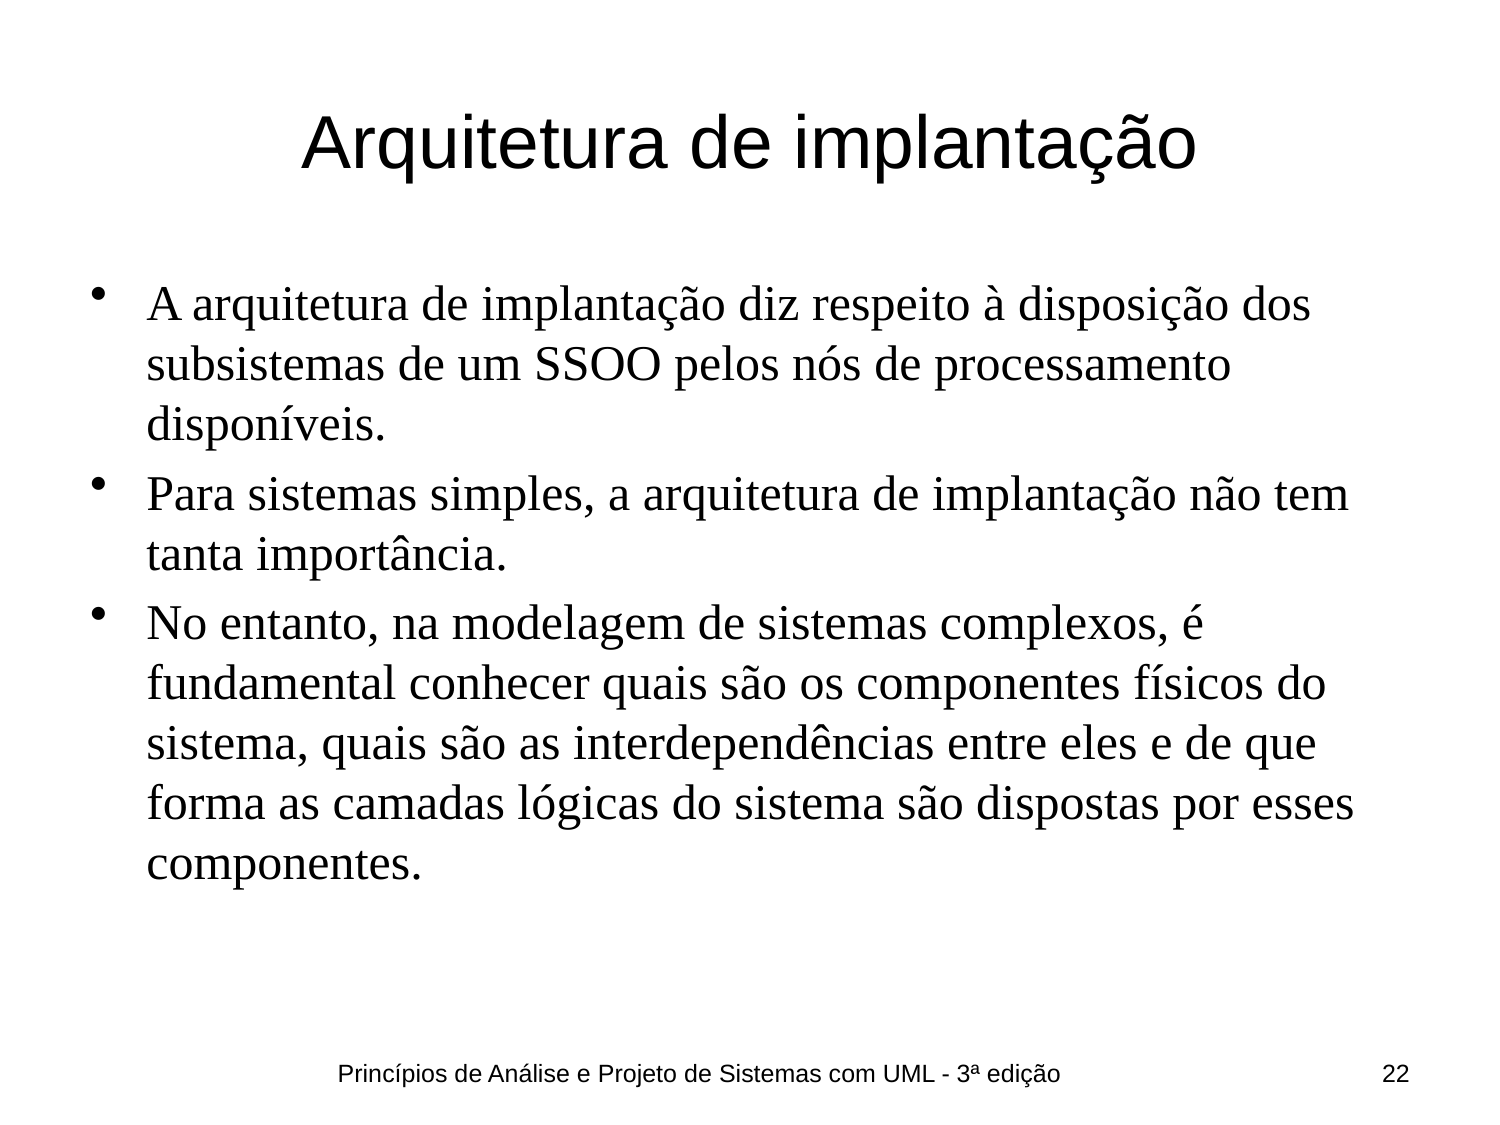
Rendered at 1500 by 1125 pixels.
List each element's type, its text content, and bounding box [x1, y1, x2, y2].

slide_number 22 [1237, 1049, 1426, 1103]
footer Princípios de Análise e Projeto de Sistemas com UML - 3ª edição [199, 1049, 1201, 1103]
list A arquitetura de implantação diz respeito à disposição dos subsistemas de um SSOO pelos nós de processamento disponíveis. Para sistemas simples, a arquitetura de implantação não tem tanta importância. No entanto, na modelagem de sistemas complexos, é fundamental conhecer quais são os componentes físicos do sistema, quais são as interdependências entre eles e de que forma as camadas lógicas do sistema são dispostas por esses componentes. [74, 262, 1426, 1006]
title Arquitetura de implantação [74, 44, 1426, 233]
